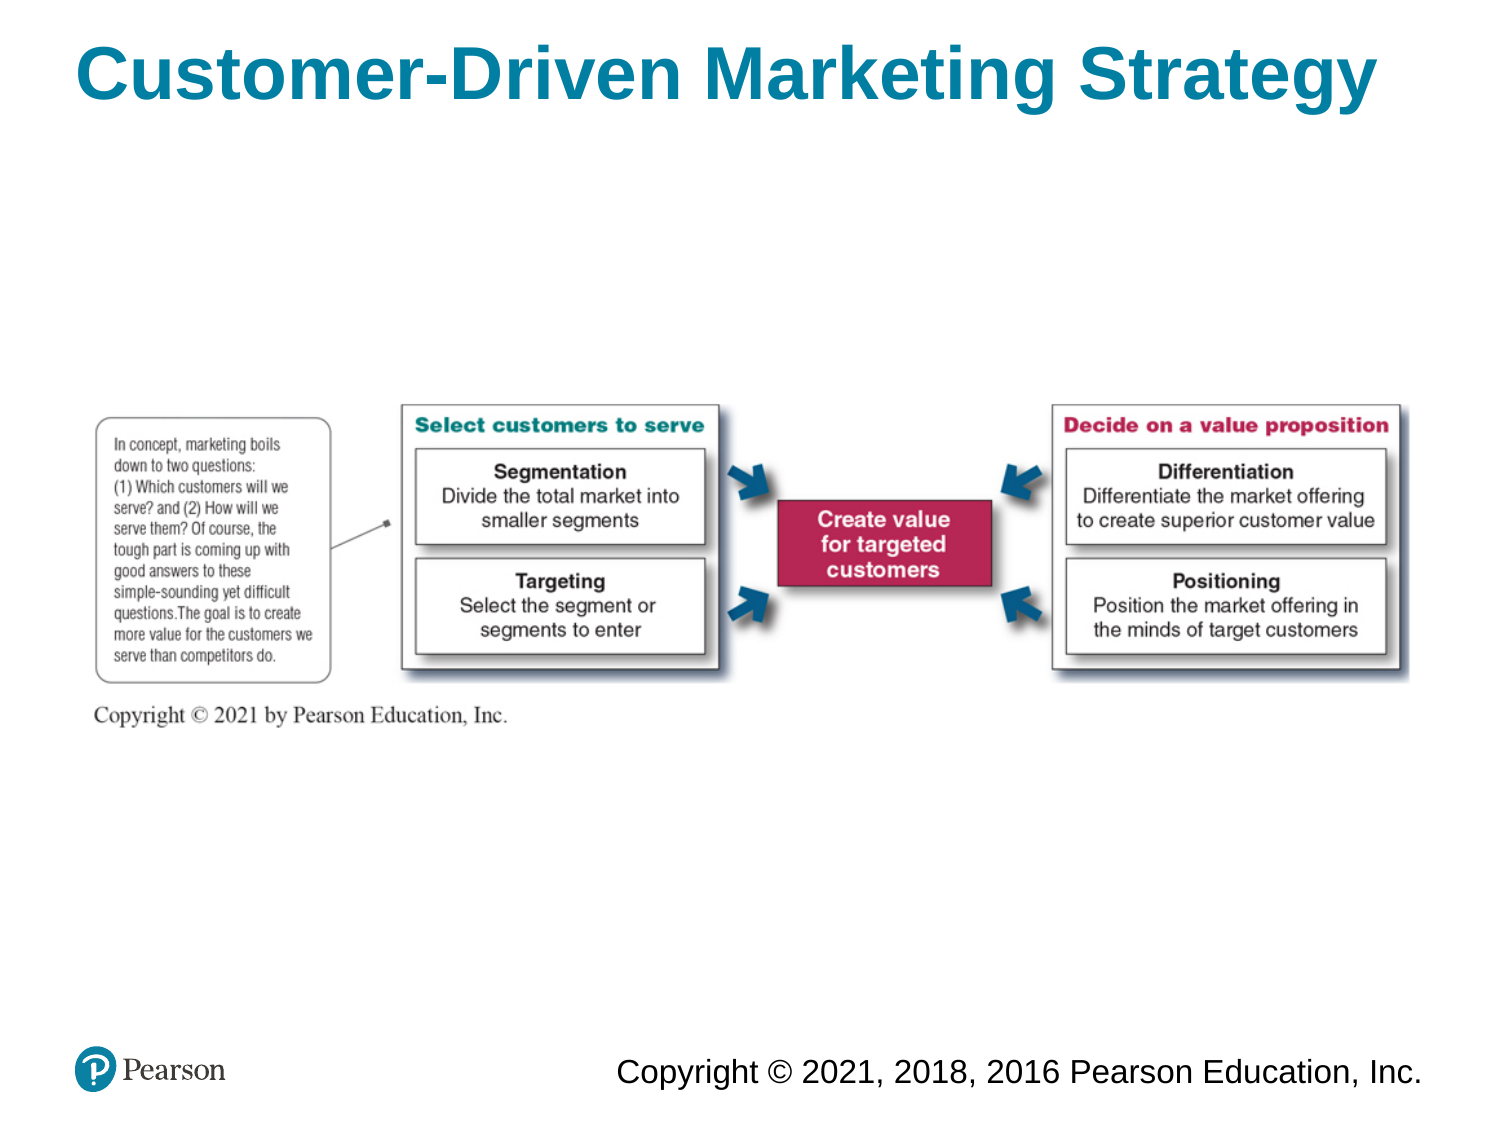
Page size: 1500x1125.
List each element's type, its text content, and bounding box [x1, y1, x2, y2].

picture [92, 403, 1411, 729]
title Customer-Driven Marketing Strategy [75, 30, 1425, 115]
